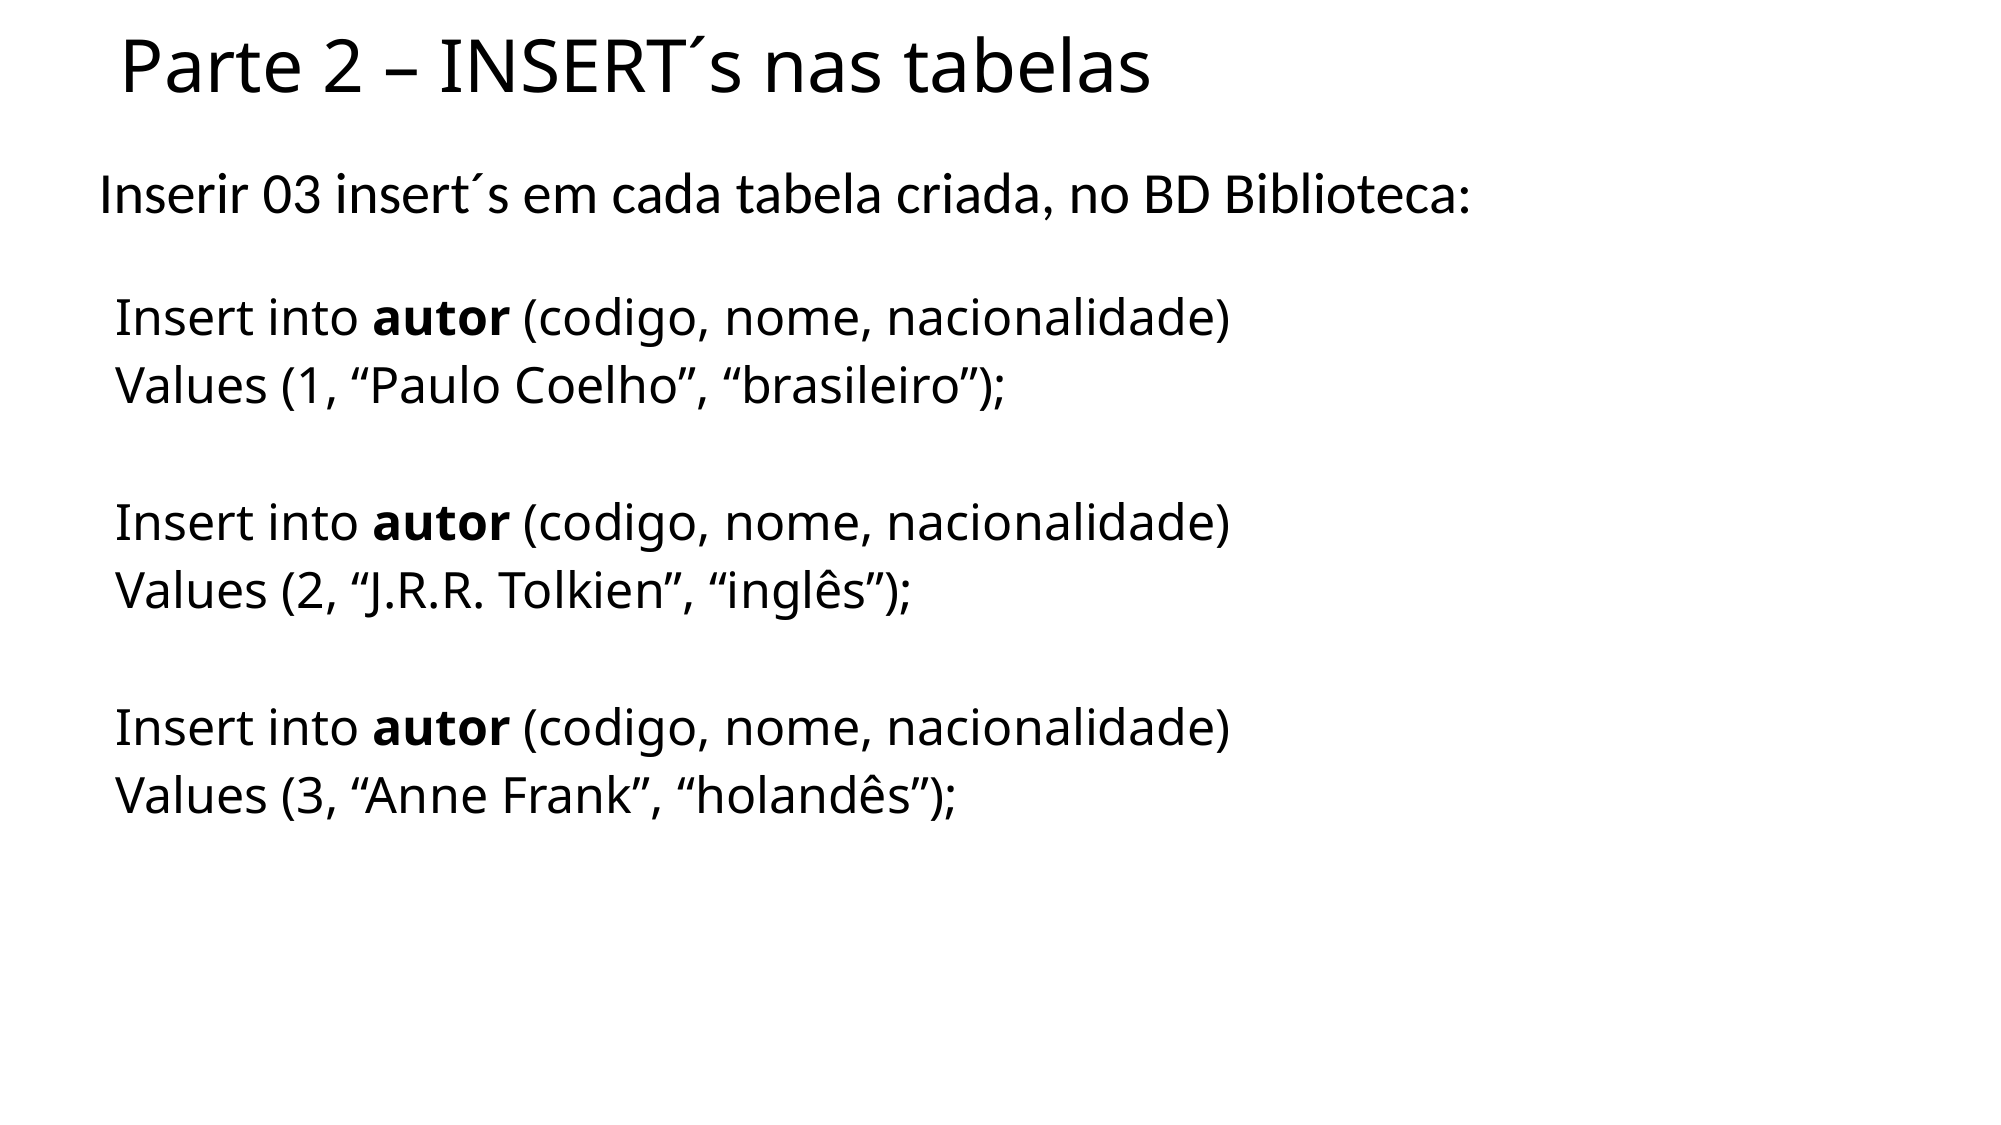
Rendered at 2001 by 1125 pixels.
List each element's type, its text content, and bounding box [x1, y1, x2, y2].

table_header Insert into autor (codigo, nome, nacionalidade) Values (1, “Paulo Coelho”, “brasileiro”); Insert into autor (codigo, nome, nacionalidade) Values (2, “J.R.R. Tolkien”, “inglês”); Insert into autor (codigo, nome, nacionalidade) Values (3, “Anne Frank”, “holandês”); [105, 277, 1279, 902]
title Parte 2 – INSERT´s nas tabelas [104, 21, 1830, 116]
list Inserir 03 insert´s em cada tabela criada, no BD Biblioteca: [83, 156, 1809, 870]
